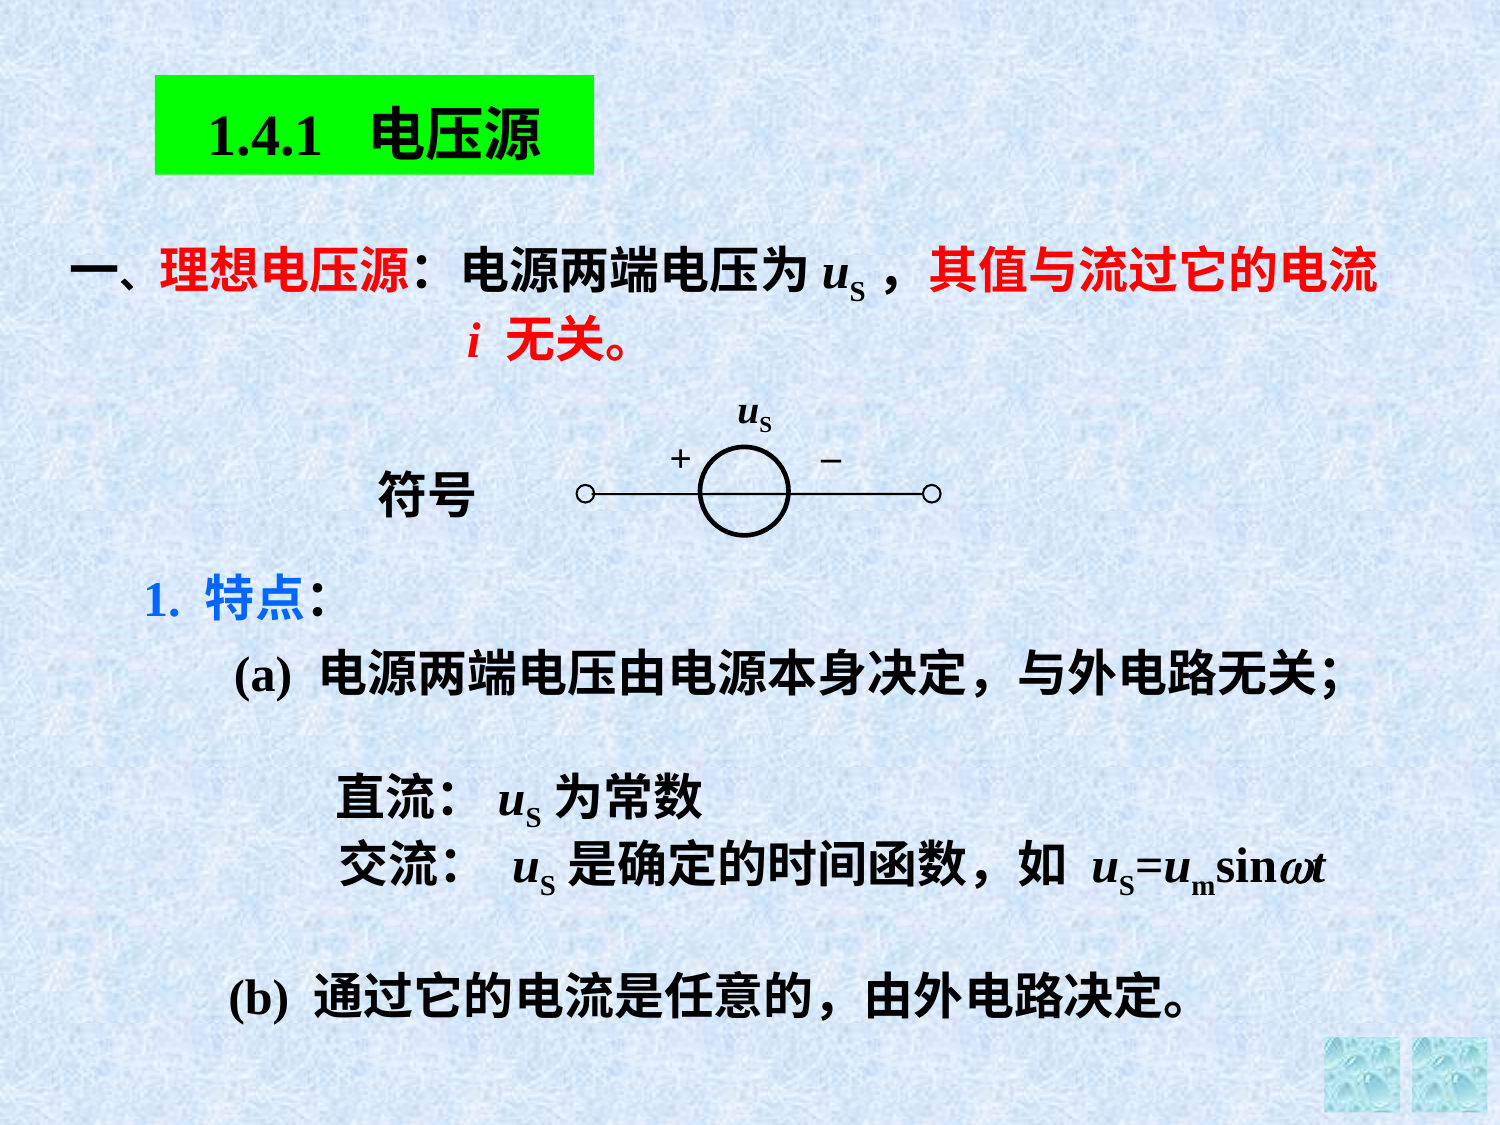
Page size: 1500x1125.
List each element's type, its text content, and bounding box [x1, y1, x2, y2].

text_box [576, 378, 941, 536]
title 1.4.1 电压源 [154, 74, 595, 175]
text_box (b) 通过它的电流是任意的，由外电路决定。 [154, 956, 1288, 1032]
text_box (a) 电源两端电压由电源本身决定，与外电路无关； [219, 634, 1382, 710]
text_box 符号 [311, 456, 544, 532]
text_box 交流： uS是确定的时间函数，如 uS=umsint [294, 825, 1370, 909]
text_box 一、理想电压源：电源两端电压为uS，其值与流过它的电流 i 无关。 [54, 265, 1393, 341]
text_box [1412, 1037, 1488, 1113]
text_box 1. 特点： [128, 559, 370, 635]
picture [0, 0, 1500, 1125]
text_box 直流：uS为常数 [239, 757, 801, 841]
text_box [1324, 1037, 1401, 1113]
